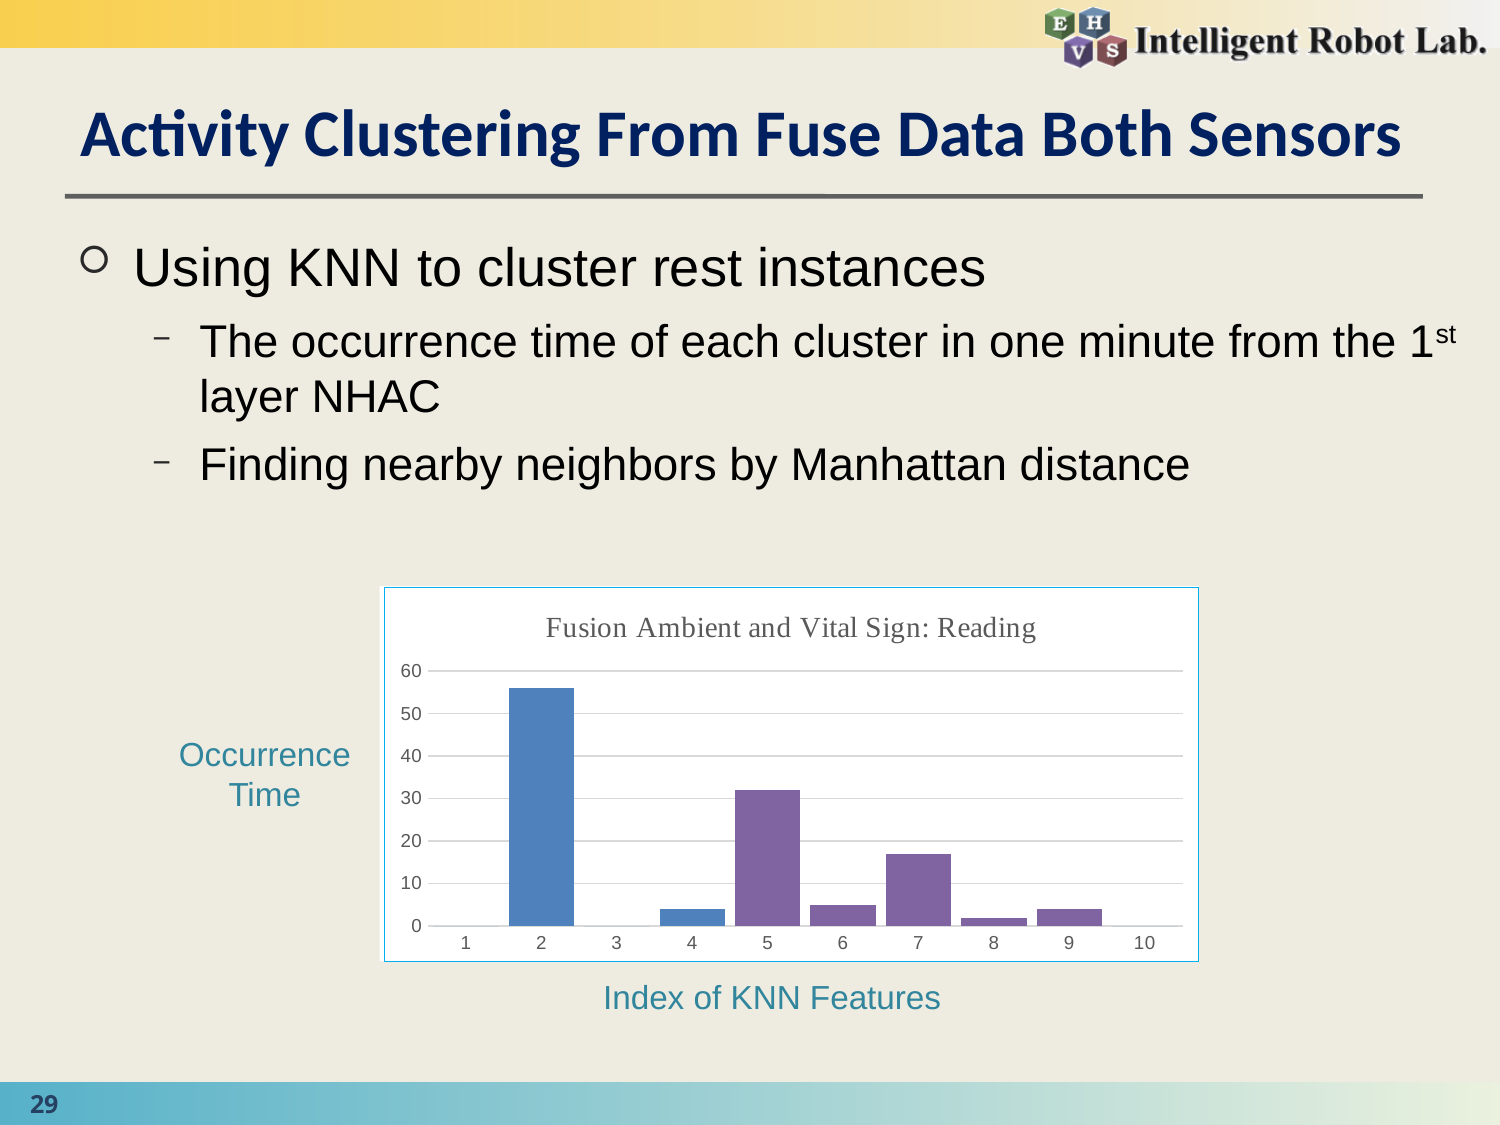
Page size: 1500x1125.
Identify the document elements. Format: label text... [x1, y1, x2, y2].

text_box Occurrence Time [159, 725, 371, 821]
chart [383, 586, 1200, 962]
slide_number 29 [0, 1070, 89, 1125]
list Using KNN to cluster rest instances The occurrence time of each cluster in one minute from the 1st layer NHAC Finding nearby neighbors by Manhattan distance [62, 224, 1483, 1029]
picture [1045, 7, 1489, 68]
text_box Index of KNN Features [468, 970, 1077, 1024]
title Activity Clustering From Fuse Data Both Sensors [64, 66, 1483, 178]
